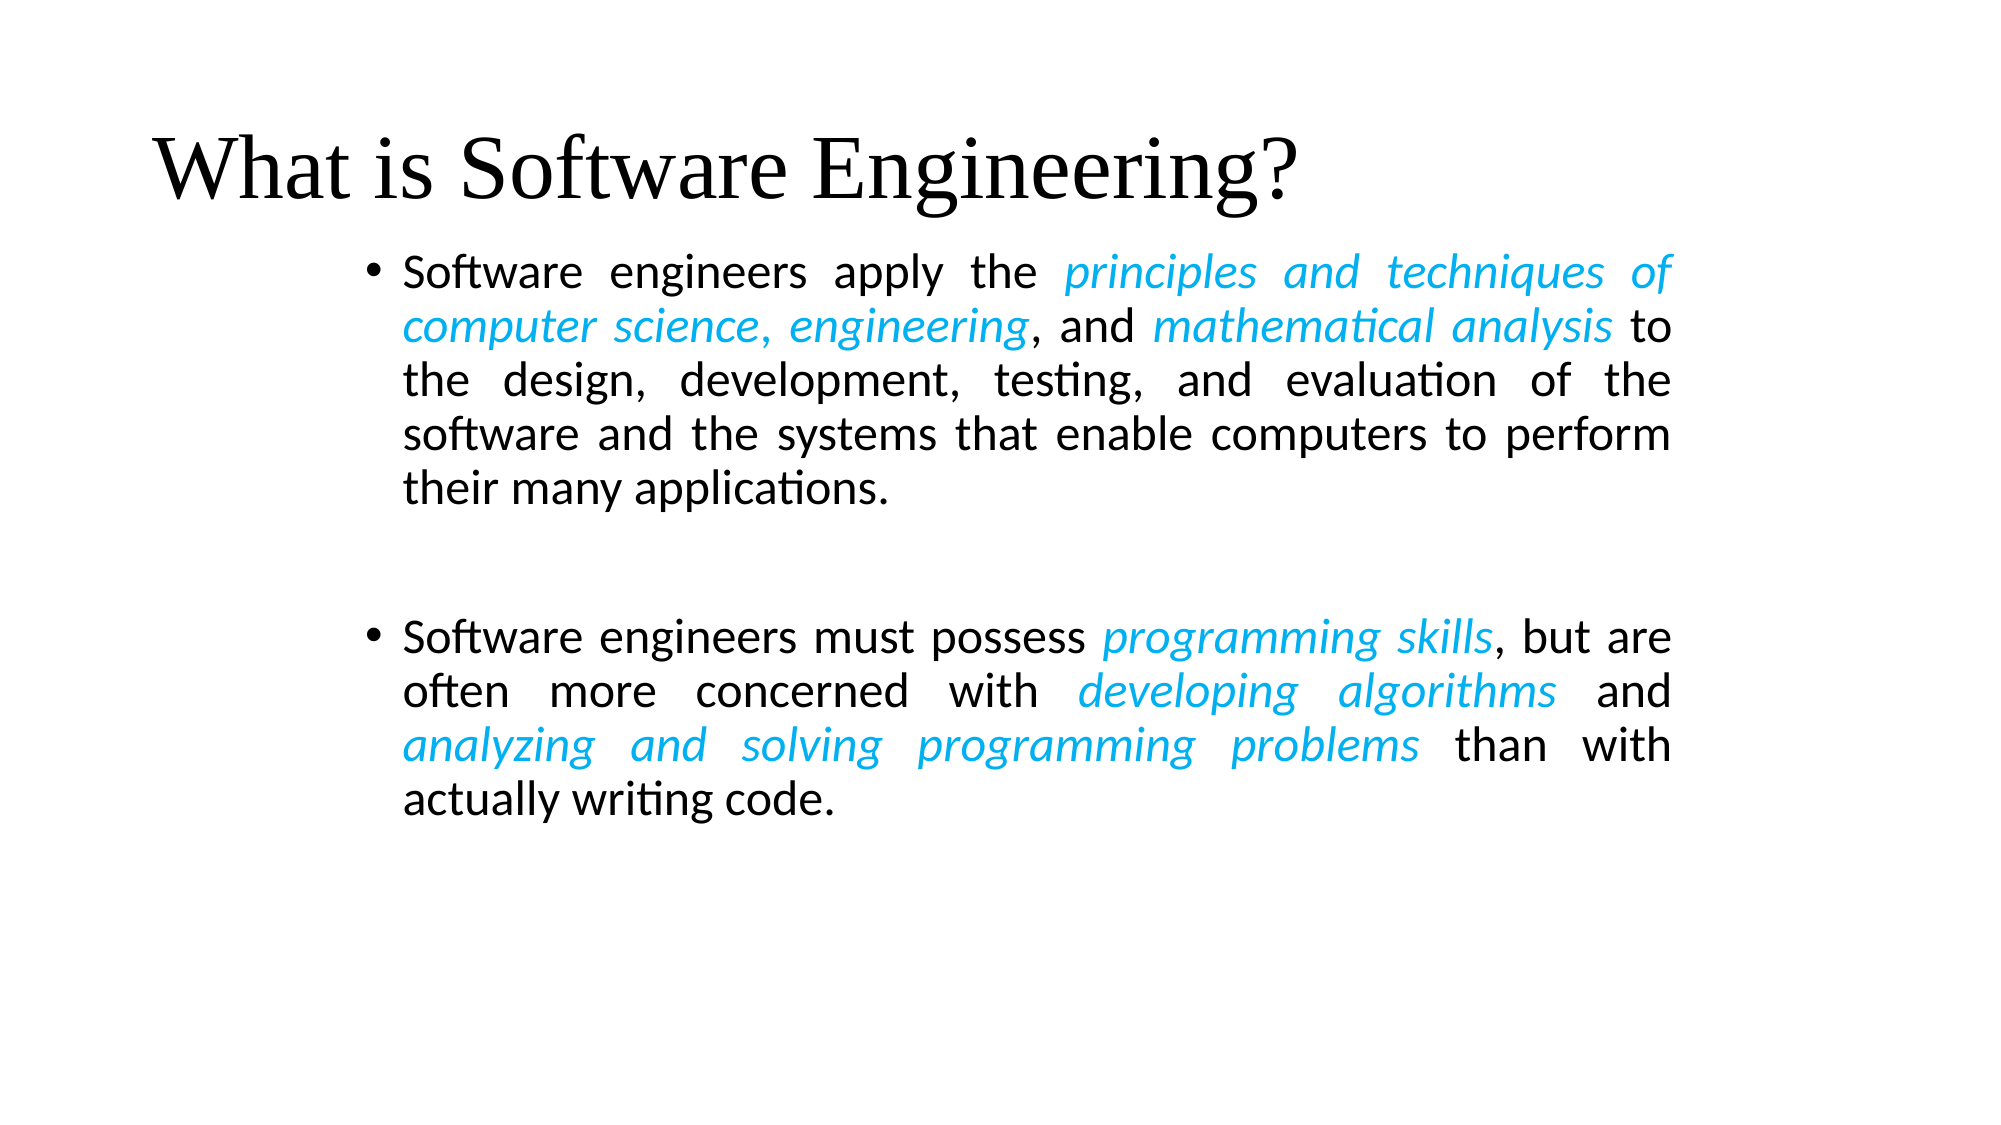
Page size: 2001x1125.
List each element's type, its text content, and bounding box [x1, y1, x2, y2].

title What is Software Engineering? [137, 59, 1863, 278]
list Software engineers apply the principles and techniques of computer science, engineering, and mathematical analysis to the design, development, testing, and evaluation of the software and the systems that enable computers to perform their many applications. Software engineers must possess programming skills, but are often more concerned with developing algorithms and analyzing and solving programming problems than with actually writing code. [350, 237, 1688, 1075]
